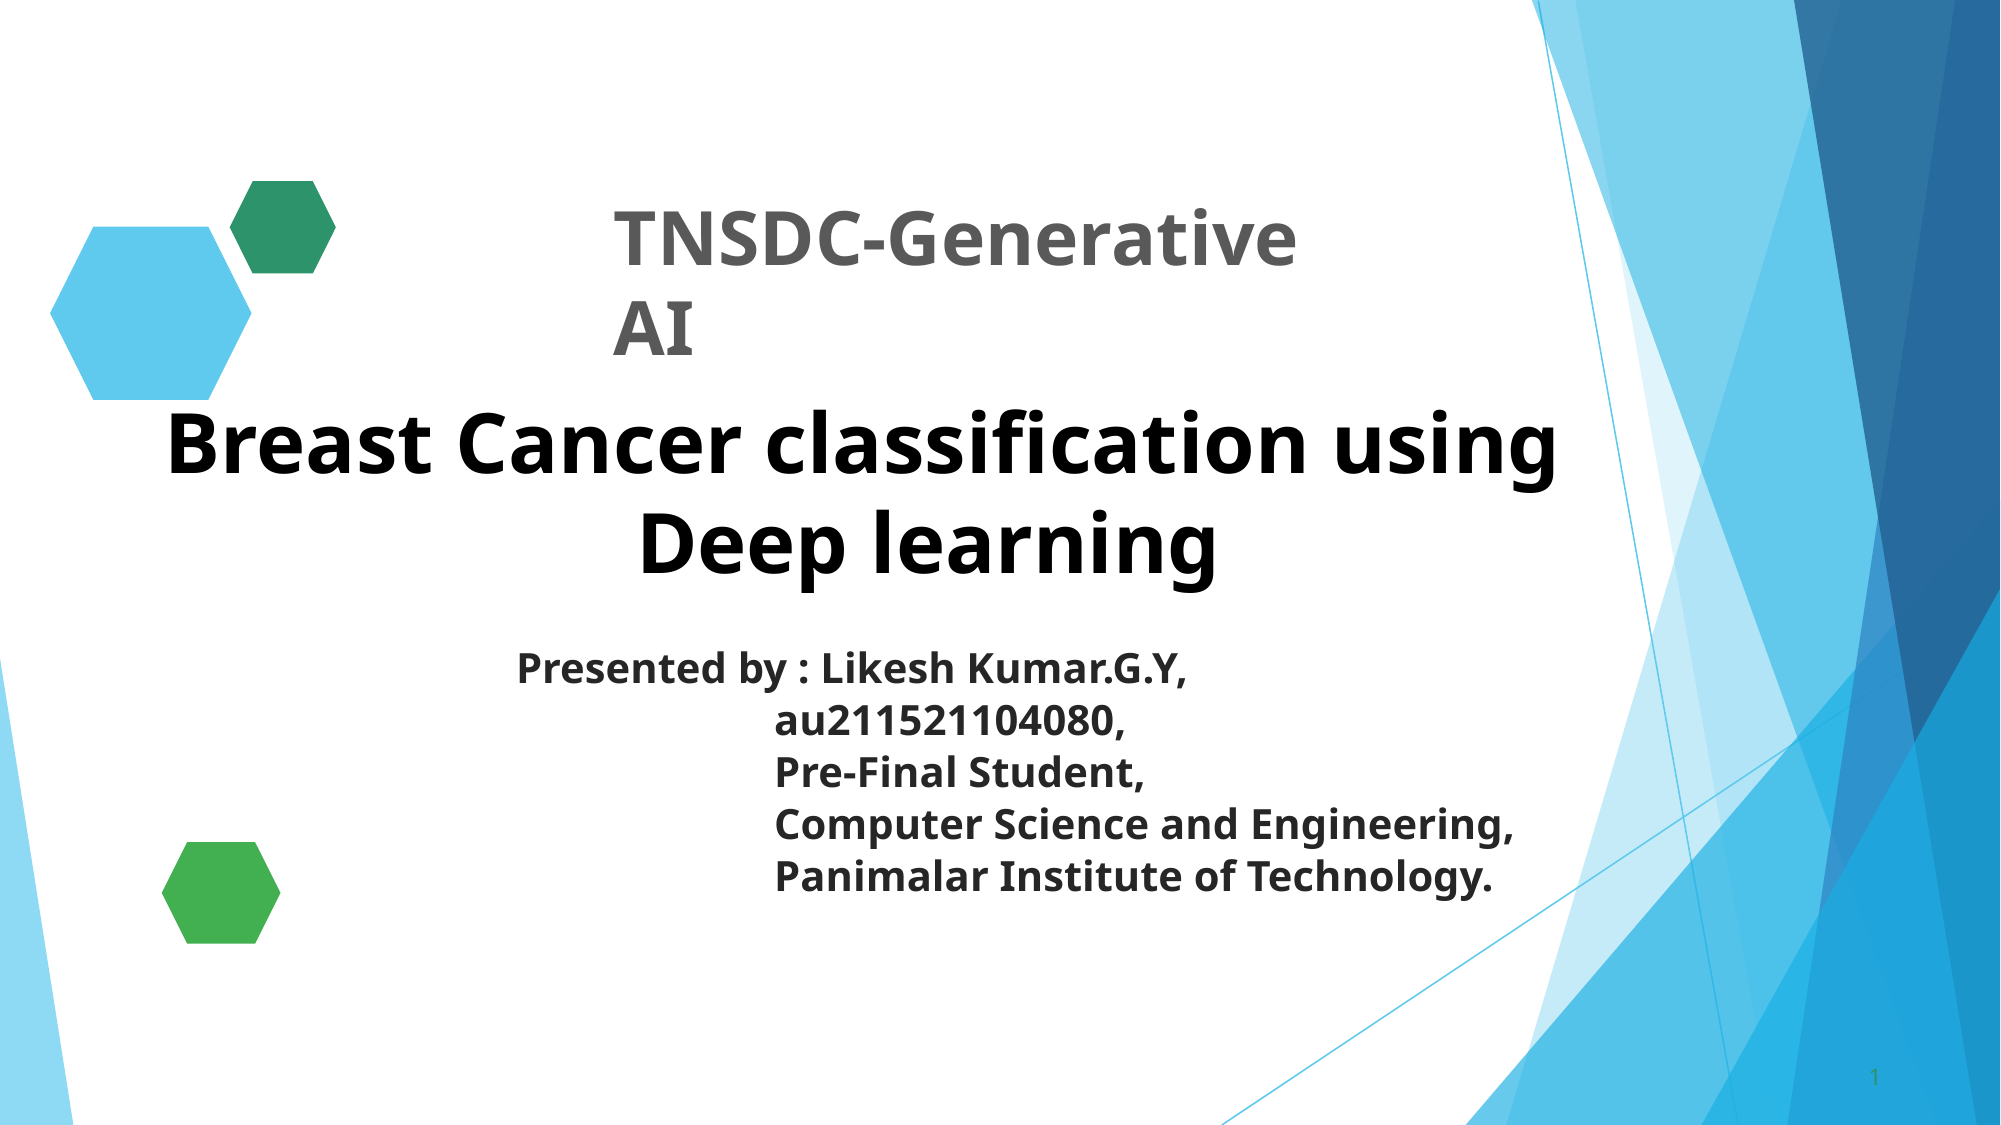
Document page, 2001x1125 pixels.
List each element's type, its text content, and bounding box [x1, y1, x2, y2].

text_box Breast Cancer classification using Deep learning [148, 382, 1875, 598]
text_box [49, 180, 337, 401]
text_box [161, 842, 281, 944]
text_box Presented by : Likesh Kumar.G.Y, au211521104080, Pre-Final Student, Computer Science and Engineering, Panimalar Institute of Technology. [499, 634, 1550, 908]
text_box TNSDC-Generative AI [611, 188, 1388, 371]
slide_number 1 [1862, 1061, 1888, 1125]
